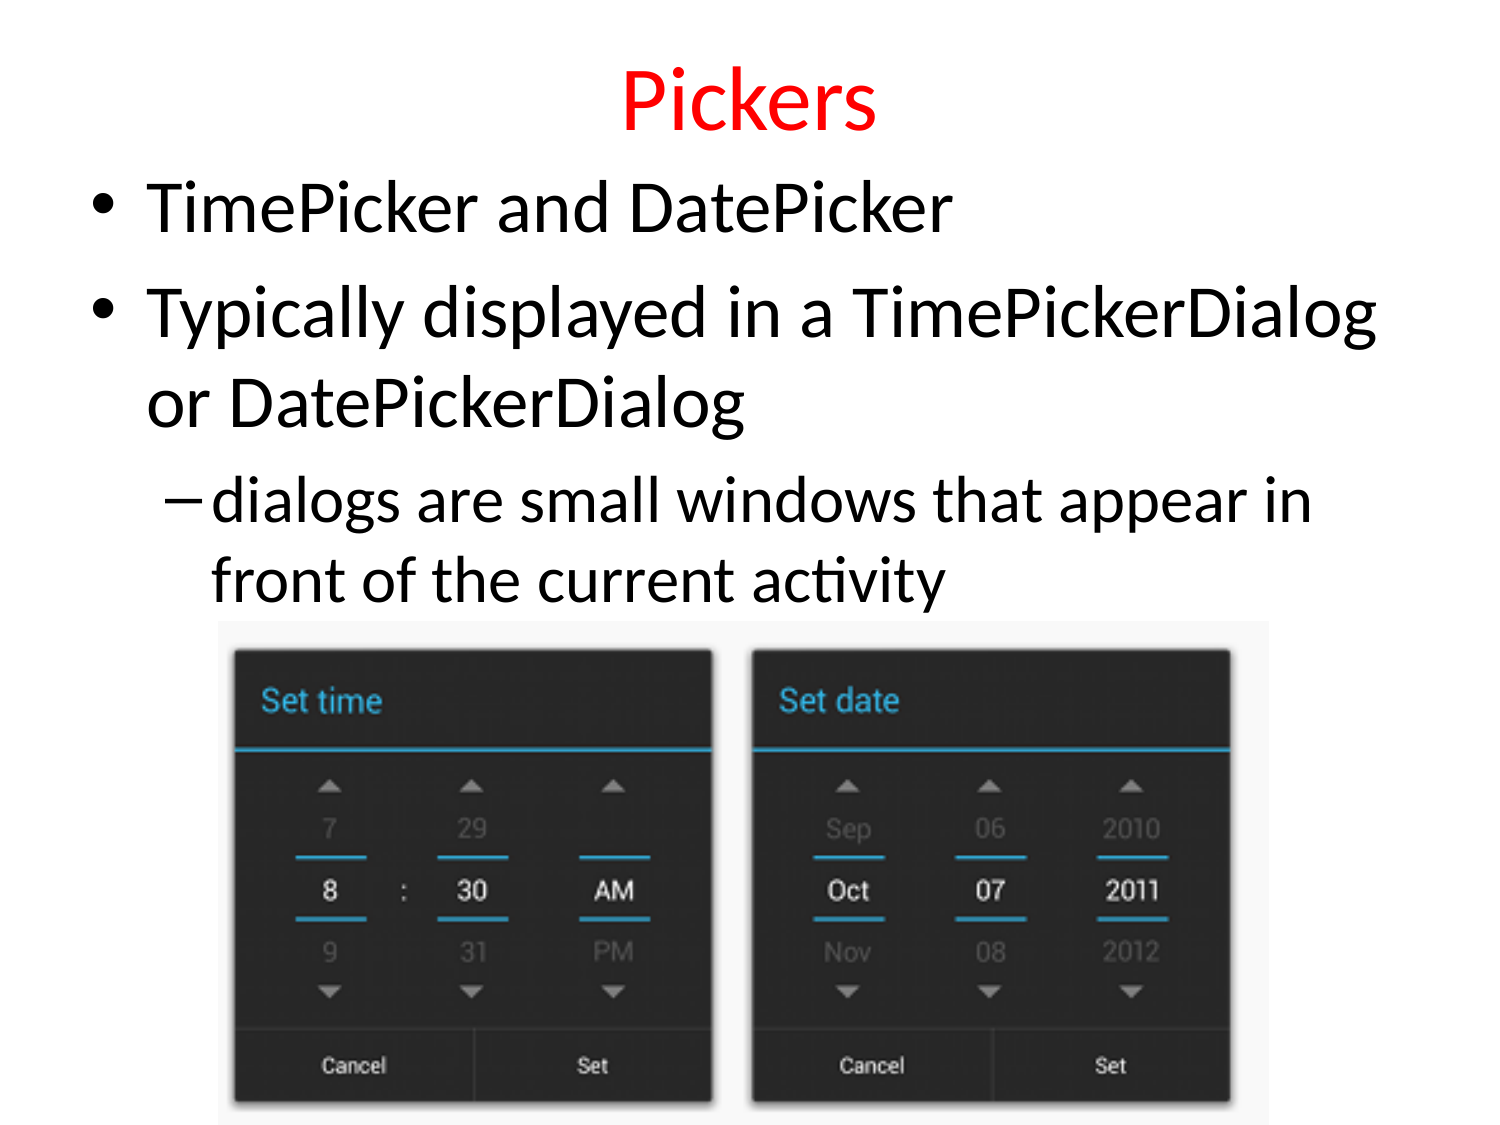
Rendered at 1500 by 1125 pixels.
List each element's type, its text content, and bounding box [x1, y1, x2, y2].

list TimePicker and DatePicker Typically displayed in a TimePickerDialog or DatePickerDialog dialogs are small windows that appear in front of the current activity [75, 149, 1425, 1005]
title Pickers [75, 0, 1425, 149]
picture [218, 621, 1269, 1125]
